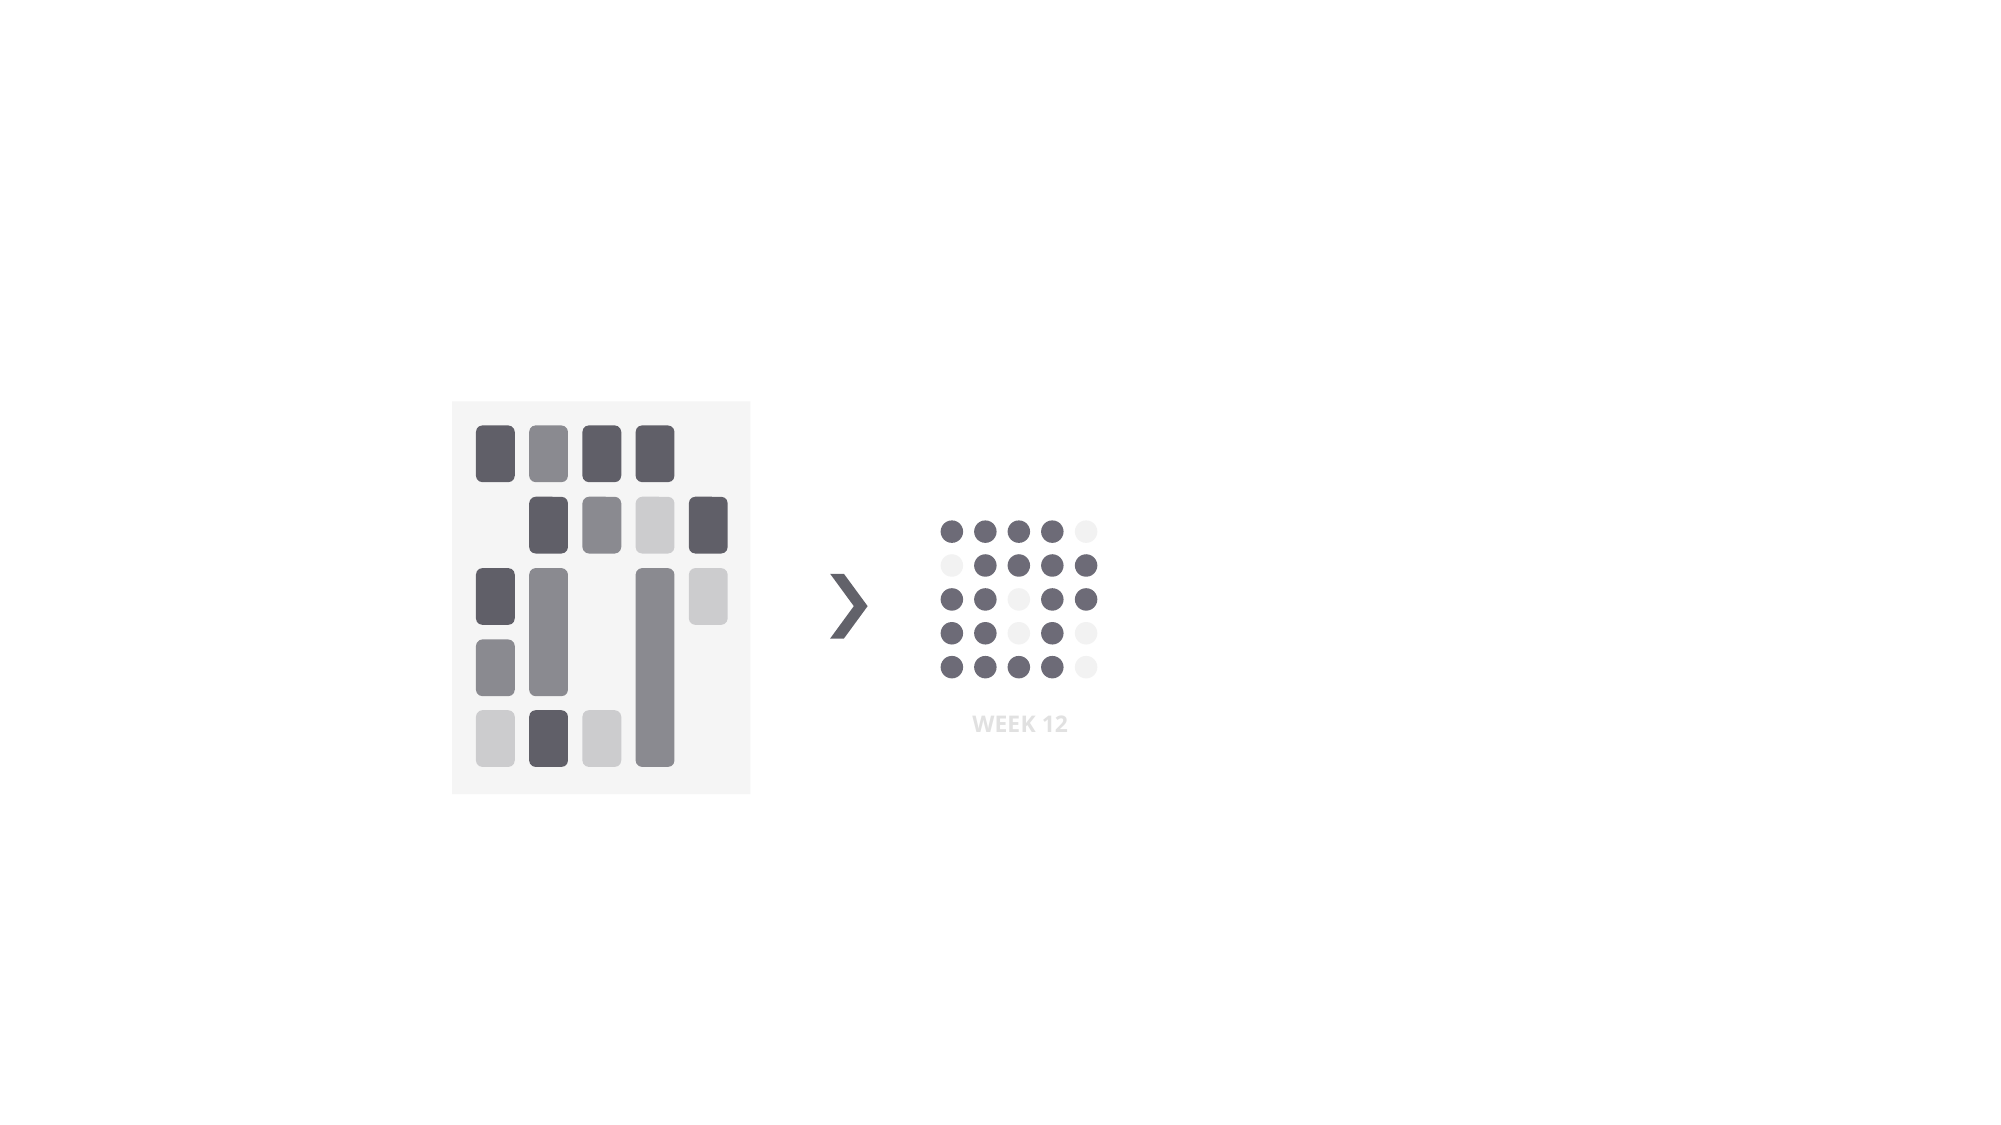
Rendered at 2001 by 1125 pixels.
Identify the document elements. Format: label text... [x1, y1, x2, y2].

text_box [828, 572, 869, 640]
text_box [940, 520, 1098, 679]
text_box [451, 401, 751, 795]
text_box WEEK 12 [957, 702, 1084, 745]
